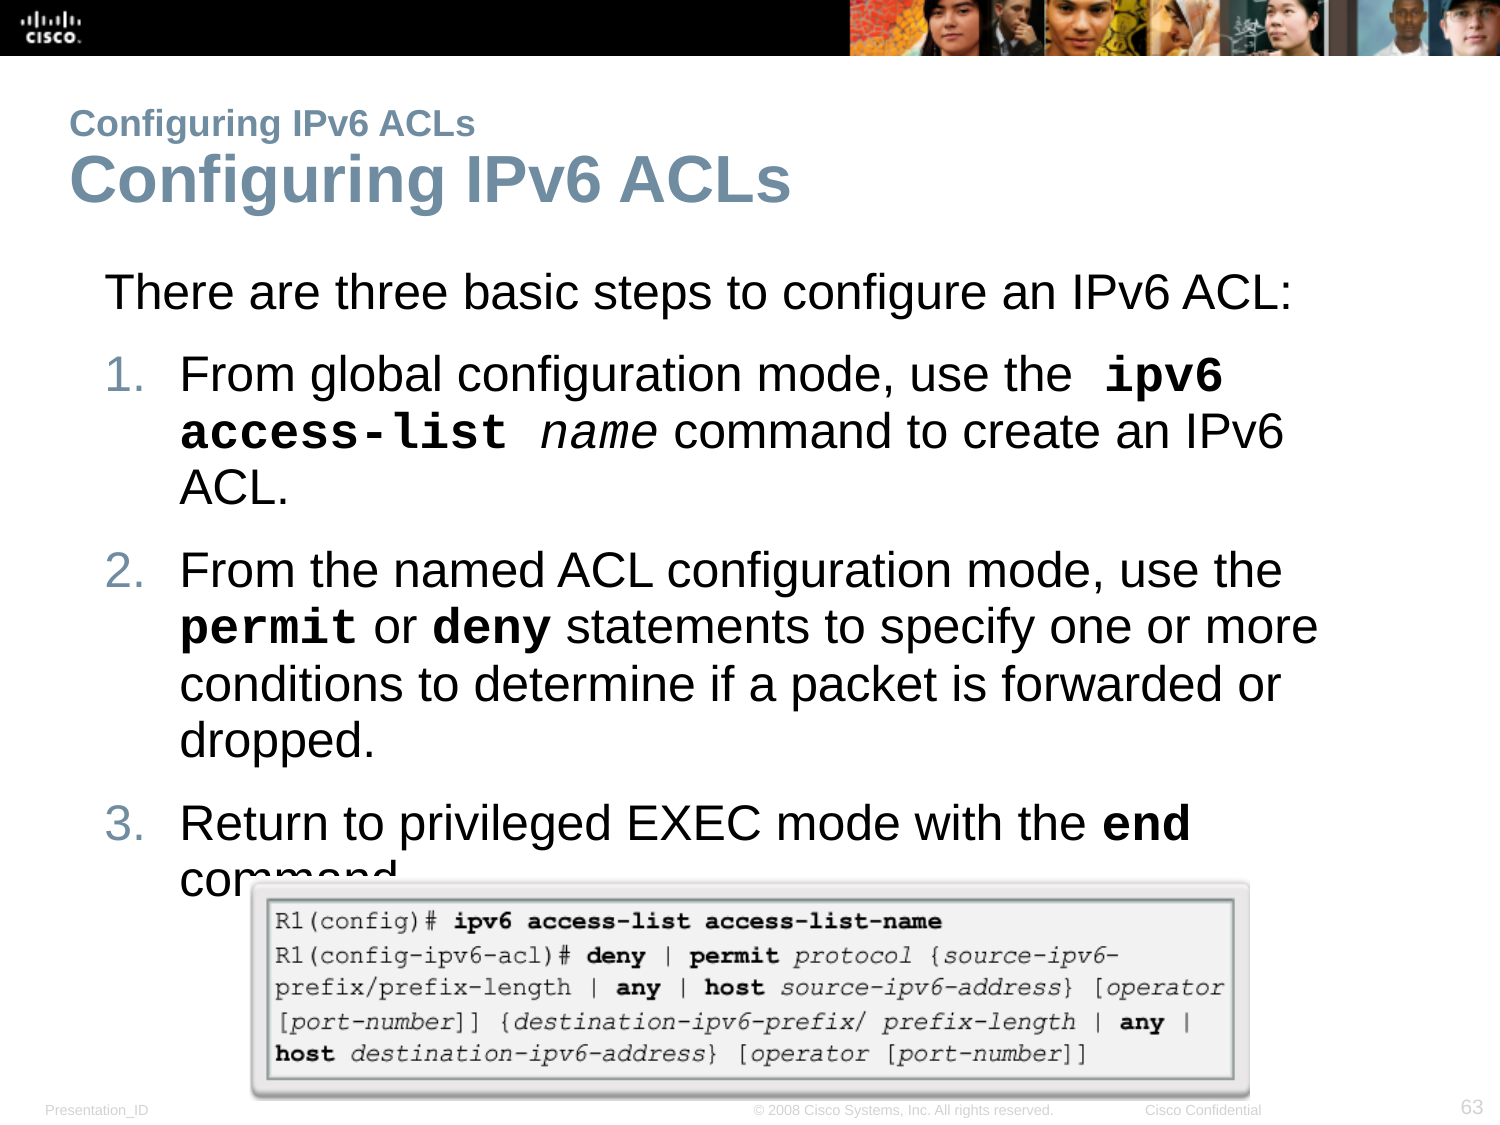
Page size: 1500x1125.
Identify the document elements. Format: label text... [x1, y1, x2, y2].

title Configuring IPv6 ACLs Configuring IPv6 ACLs [55, 80, 1444, 224]
list There are three basic steps to configure an IPv6 ACL: From global configuration mode, use the ipv6 access-list name command to create an IPv6 ACL. From the named ACL configuration mode, use the permit or deny statements to specify one or more conditions to determine if a packet is forwarded or dropped. Return to privileged EXEC mode with the end command. [90, 256, 1394, 977]
picture [0, 0, 1500, 56]
picture [245, 876, 1251, 1101]
